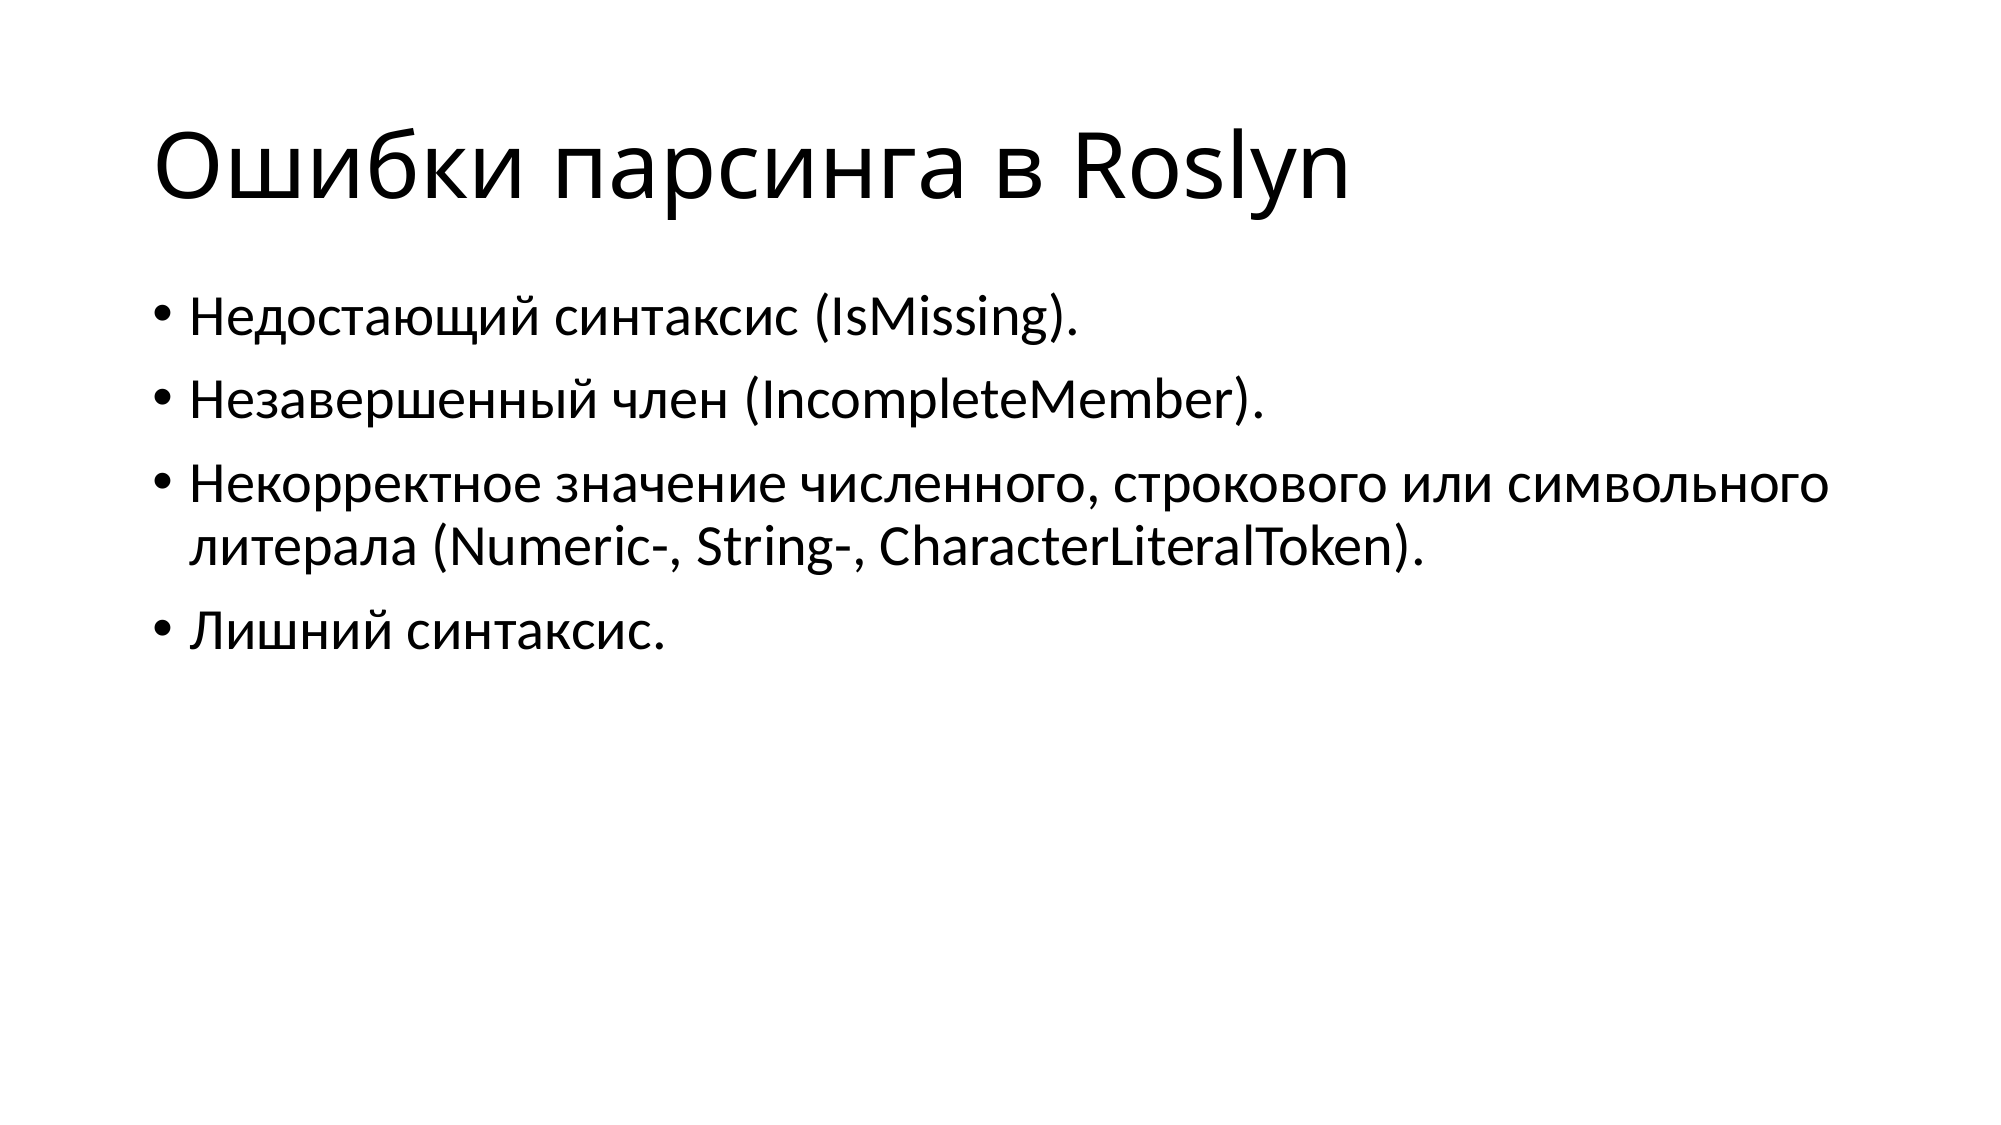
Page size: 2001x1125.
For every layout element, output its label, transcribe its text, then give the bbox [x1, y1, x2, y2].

list Недостающий синтаксис (IsMissing). Незавершенный член (IncompleteMember). Некорректное значение численного, строкового или символьного литерала (Numeric-, String-, CharacterLiteralToken). Лишний синтаксис. [137, 277, 1863, 1014]
title Ошибки парсинга в Roslyn [137, 59, 1863, 277]
